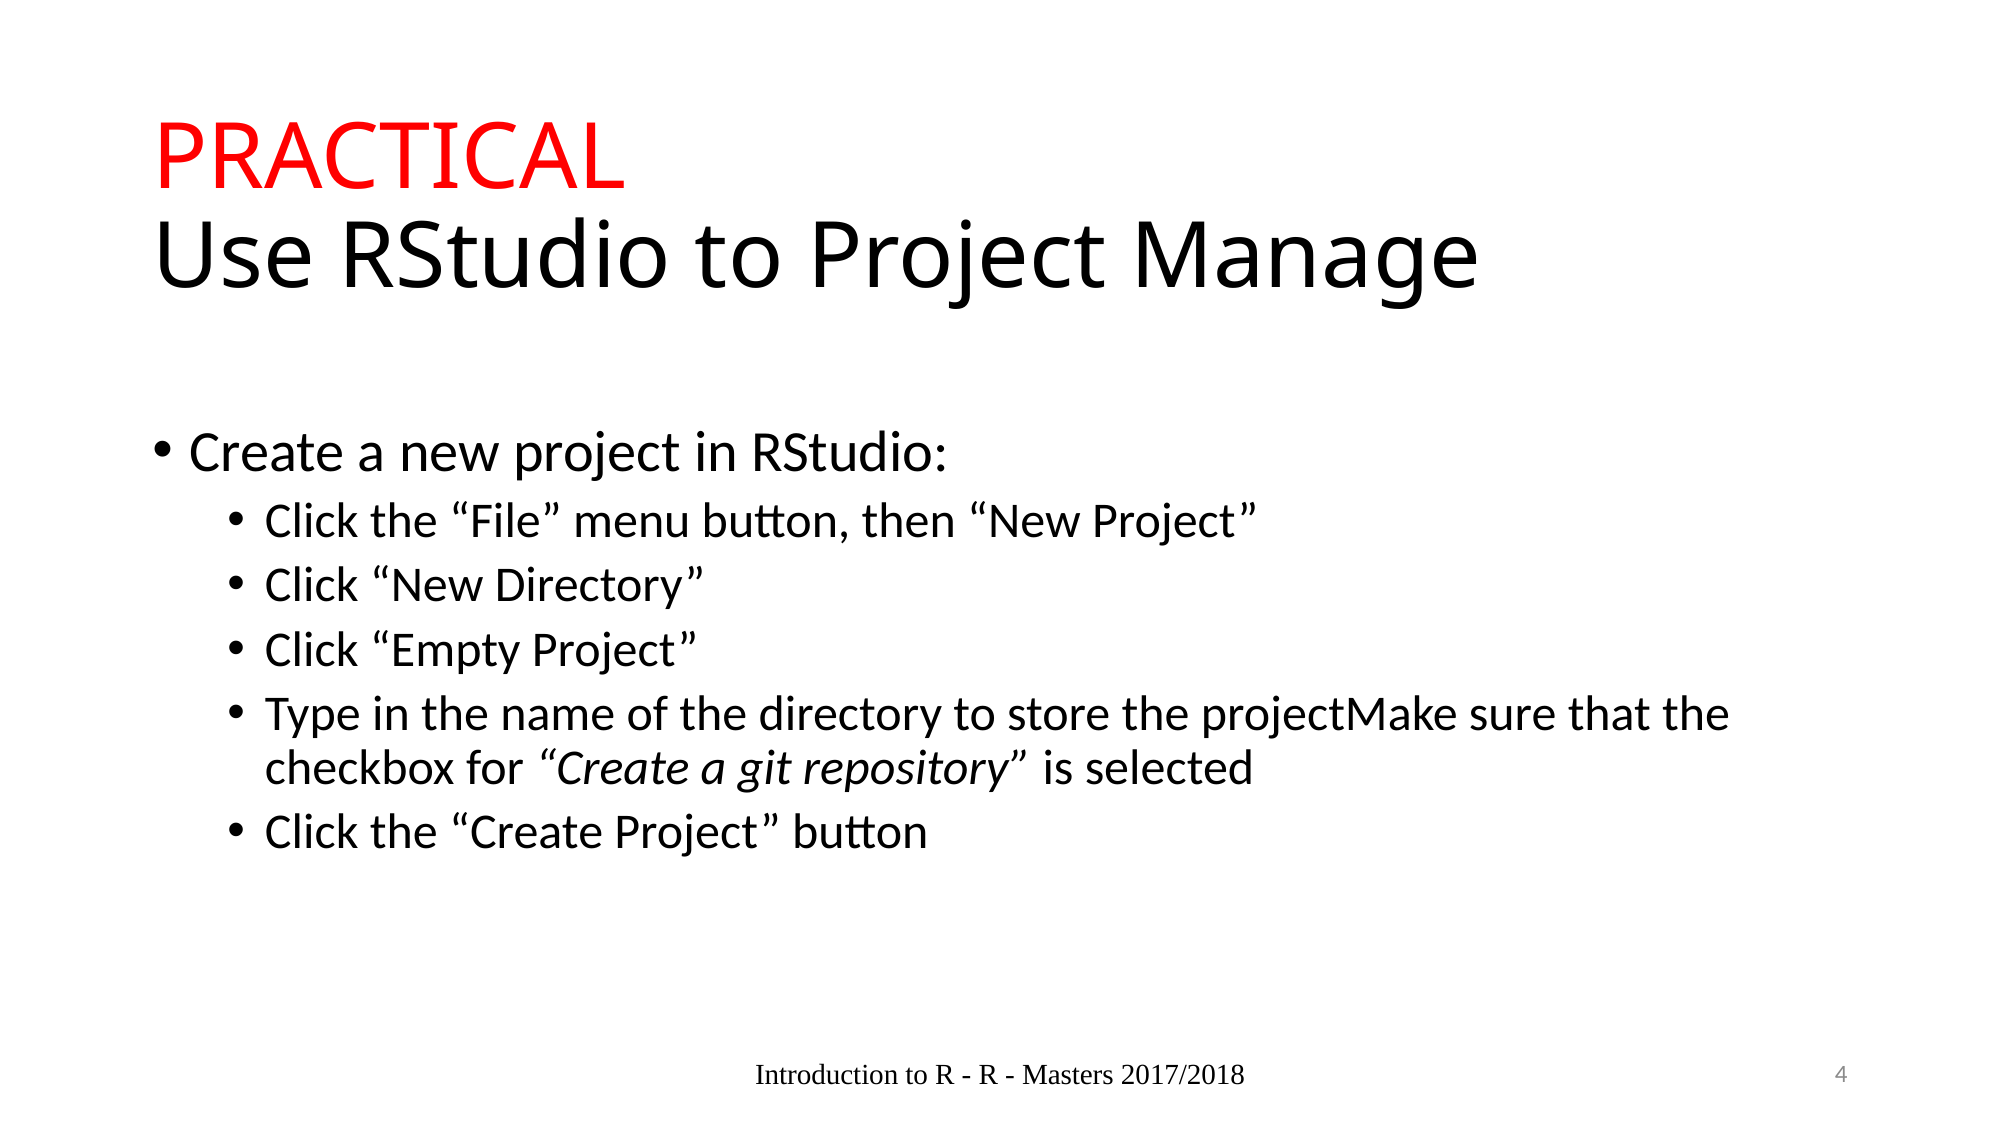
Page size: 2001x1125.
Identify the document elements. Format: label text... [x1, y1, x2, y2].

footer Introduction to R - R - Masters 2017/2018 [662, 1042, 1338, 1103]
slide_number 4 [1412, 1042, 1863, 1103]
list Create a new project in RStudio: Click the “File” menu button, then “New Project” Click “New Directory” Click “Empty Project” Type in the name of the directory to store the projectMake sure that the checkbox for “Create a git repository” is selected Click the “Create Project” button [137, 413, 1863, 1014]
title PRACTICAL Use RStudio to Project Manage [137, 59, 1863, 357]
